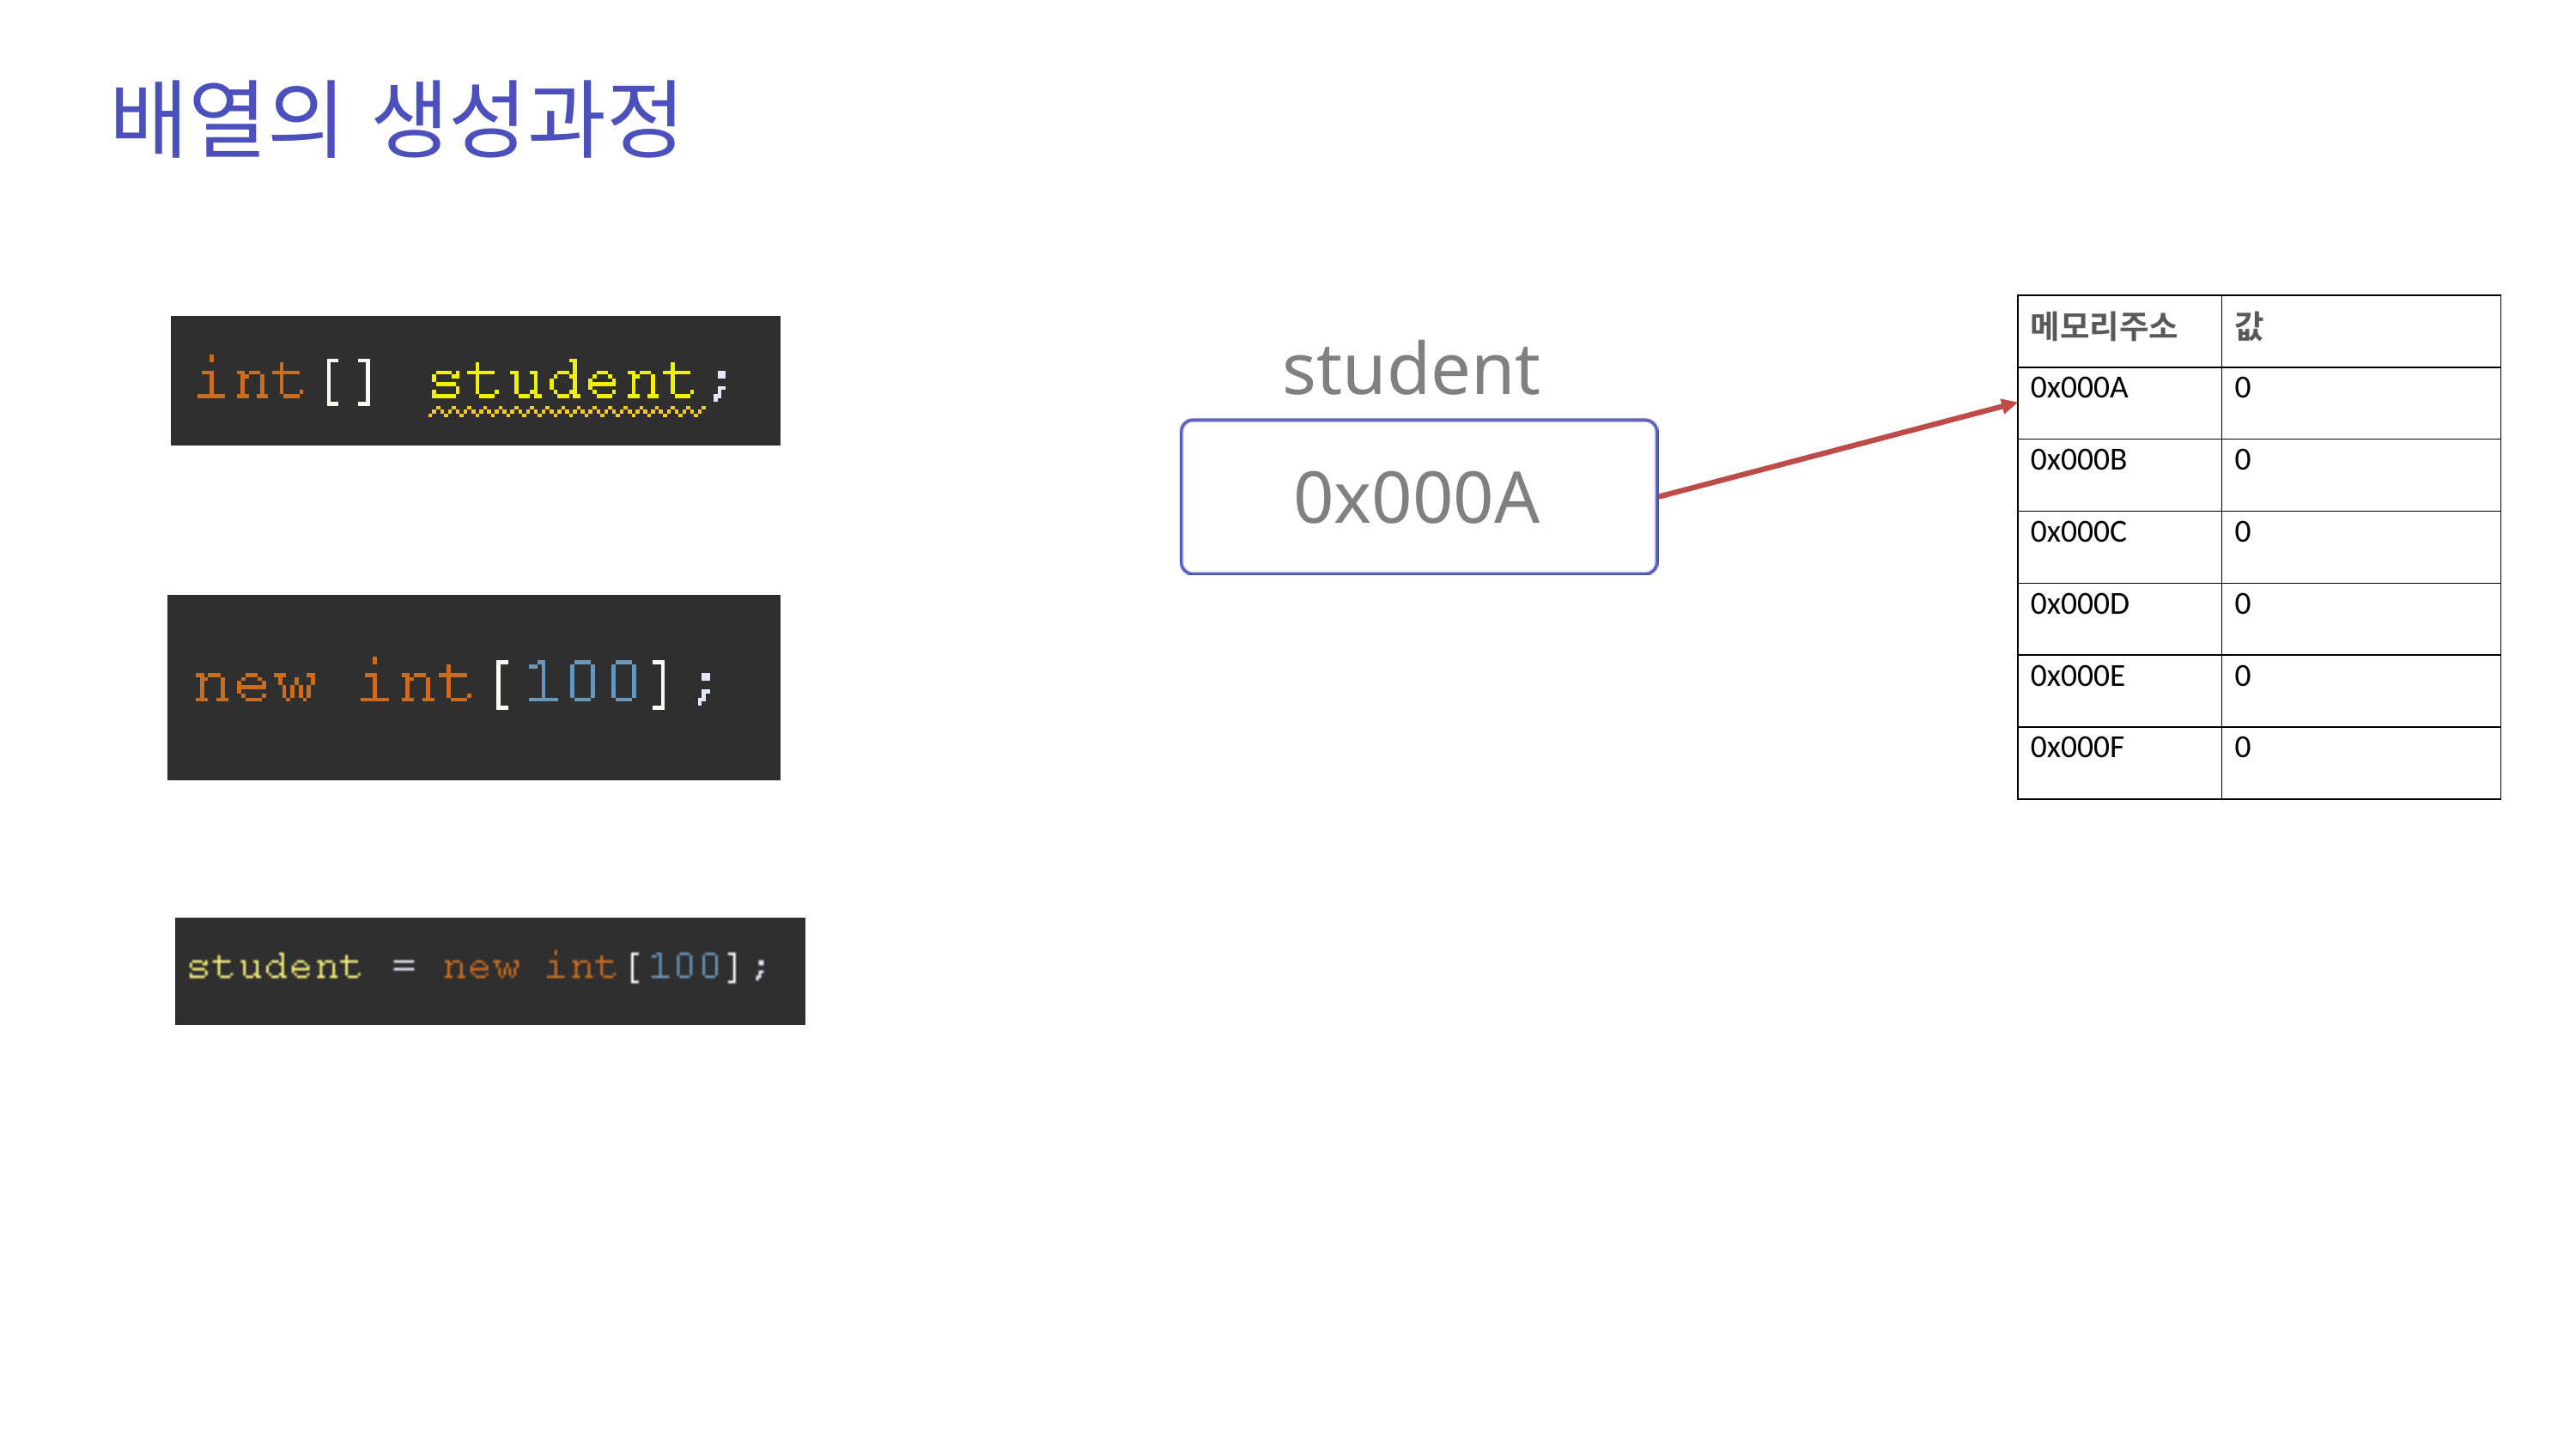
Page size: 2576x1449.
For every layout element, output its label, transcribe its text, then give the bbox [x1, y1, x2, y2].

table_cell 0 [2222, 440, 2500, 511]
table_cell 0 [2222, 656, 2500, 726]
table_cell 0x000A [2019, 368, 2221, 439]
table_header 메모리주소 [2019, 296, 2221, 367]
table_cell 0x000F [2019, 728, 2221, 798]
table_cell 0 [2222, 728, 2500, 798]
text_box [1658, 402, 2019, 497]
table_cell 0x000D [2019, 584, 2221, 654]
table_cell 0x000B [2019, 440, 2221, 511]
picture [167, 595, 781, 781]
picture [171, 315, 781, 446]
table_cell 0 [2222, 512, 2500, 583]
text_box student [1270, 317, 1621, 415]
text_box 배열의 생성과정 [96, 58, 837, 175]
picture [174, 917, 805, 1025]
table_cell 0 [2222, 368, 2500, 439]
table_cell 0x000E [2019, 656, 2221, 726]
table_cell 0x000C [2019, 512, 2221, 583]
table_header 값 [2222, 296, 2500, 367]
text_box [1180, 418, 1659, 576]
table_cell 0 [2222, 584, 2500, 654]
